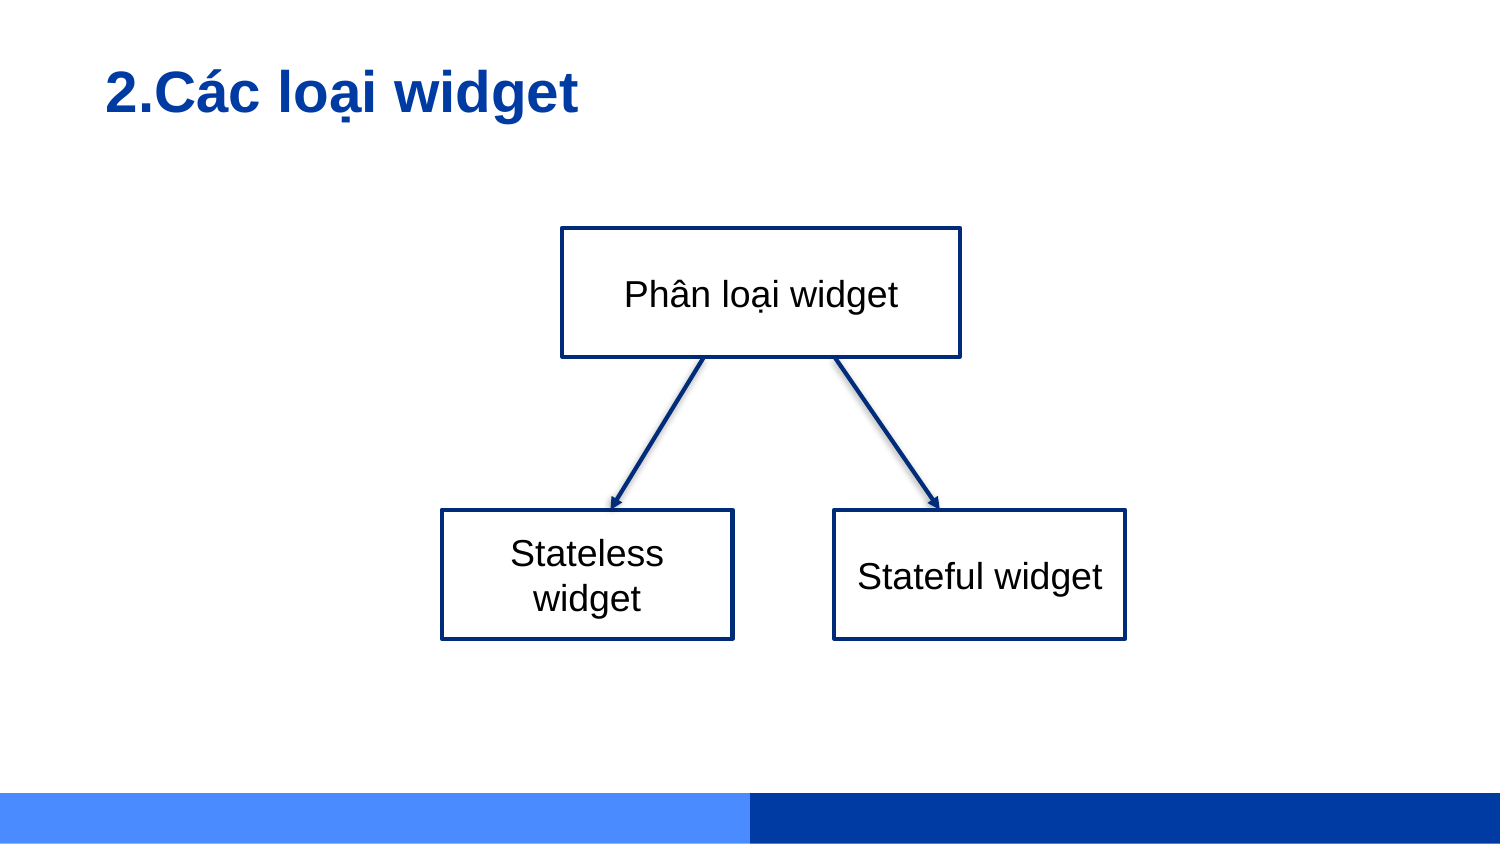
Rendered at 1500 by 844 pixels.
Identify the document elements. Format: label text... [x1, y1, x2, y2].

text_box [834, 356, 941, 510]
text_box Stateless widget [440, 508, 735, 641]
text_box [610, 356, 705, 511]
text_box Stateful widget [832, 508, 1127, 641]
title 2.Các loại widget [90, 39, 1356, 134]
text_box Phân loại widget [560, 226, 962, 359]
